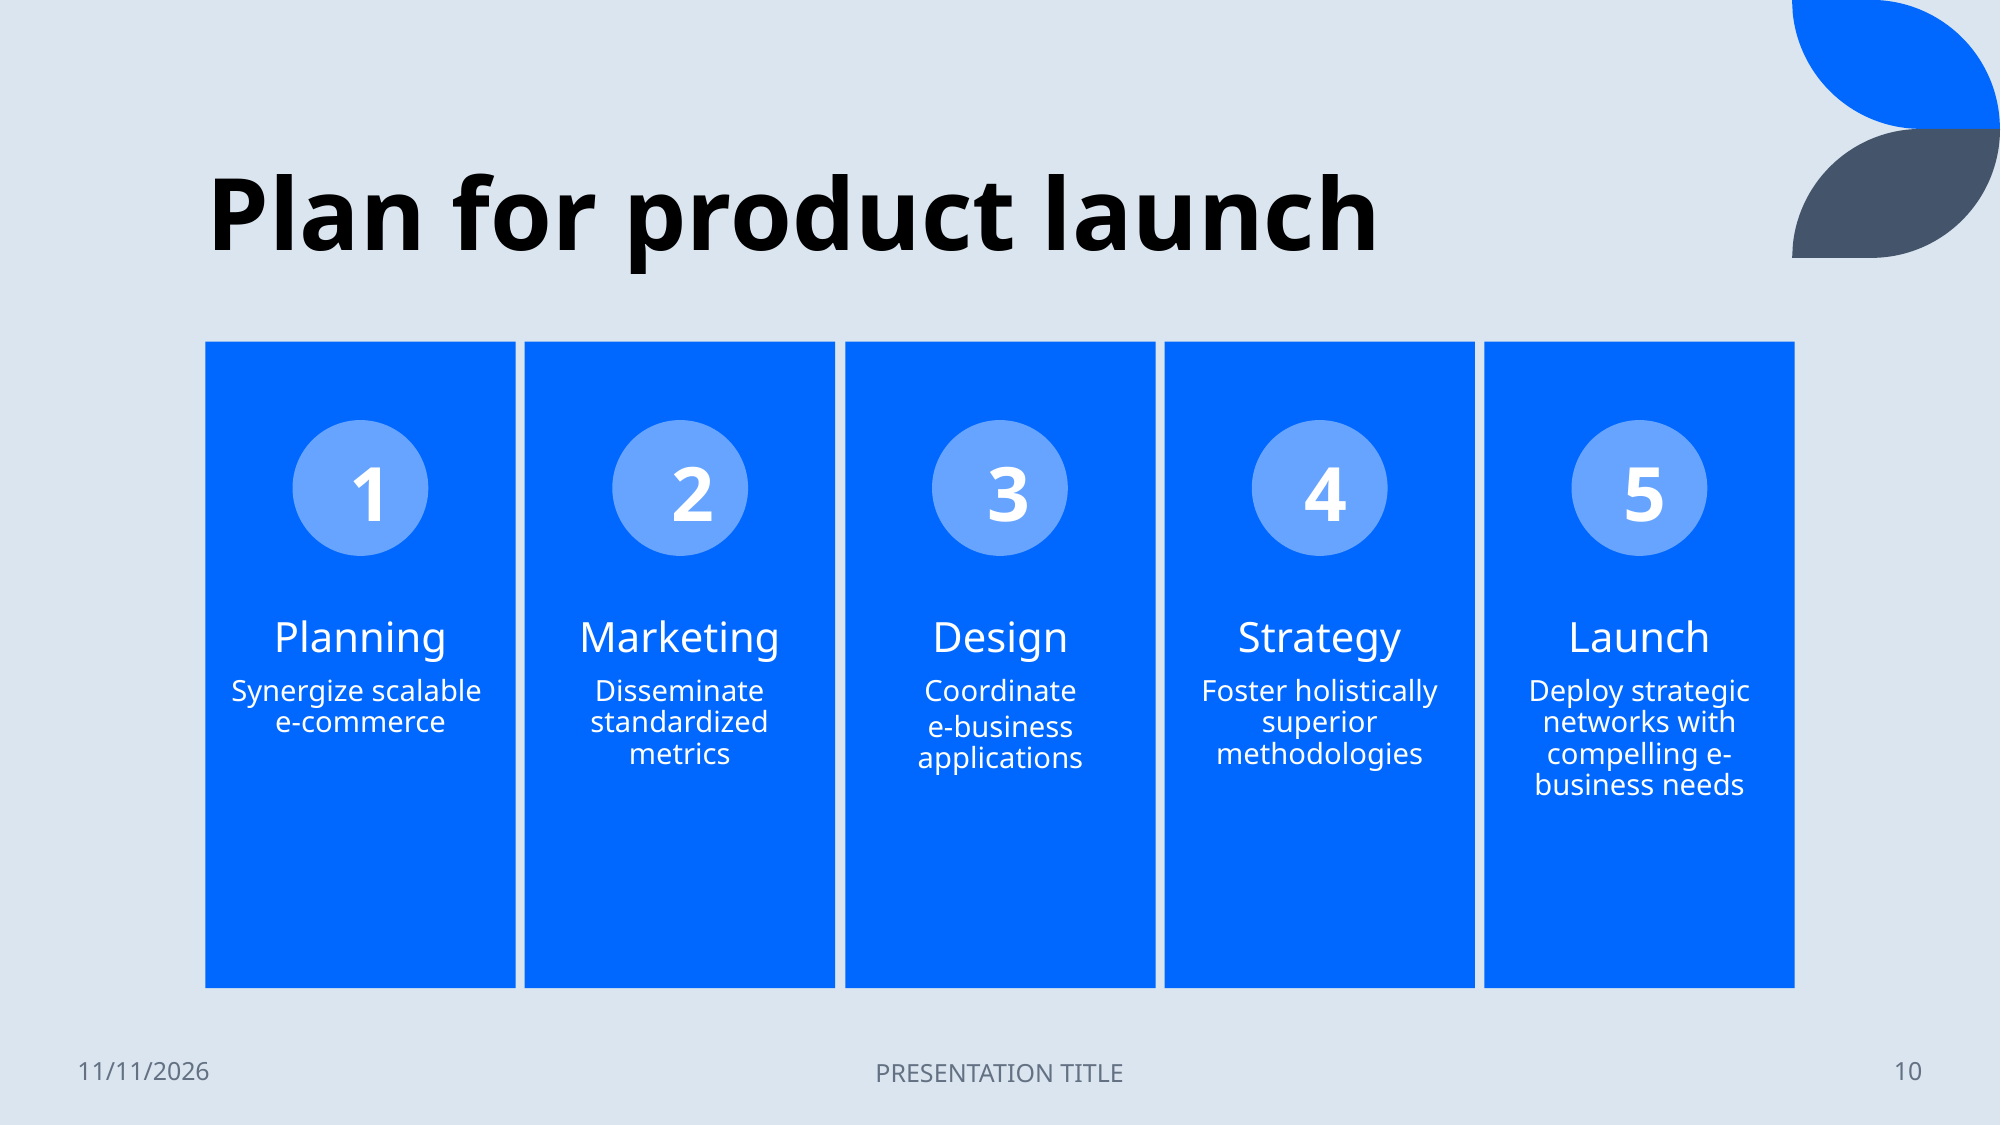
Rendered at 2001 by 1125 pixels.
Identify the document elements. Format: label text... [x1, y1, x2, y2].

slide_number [62, 1042, 342, 1103]
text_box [205, 341, 1795, 989]
title Plan for product launch [191, 62, 1796, 280]
slide_number 10 [1665, 1042, 1938, 1103]
footer PRESENTATION TITLE [662, 1042, 1338, 1103]
